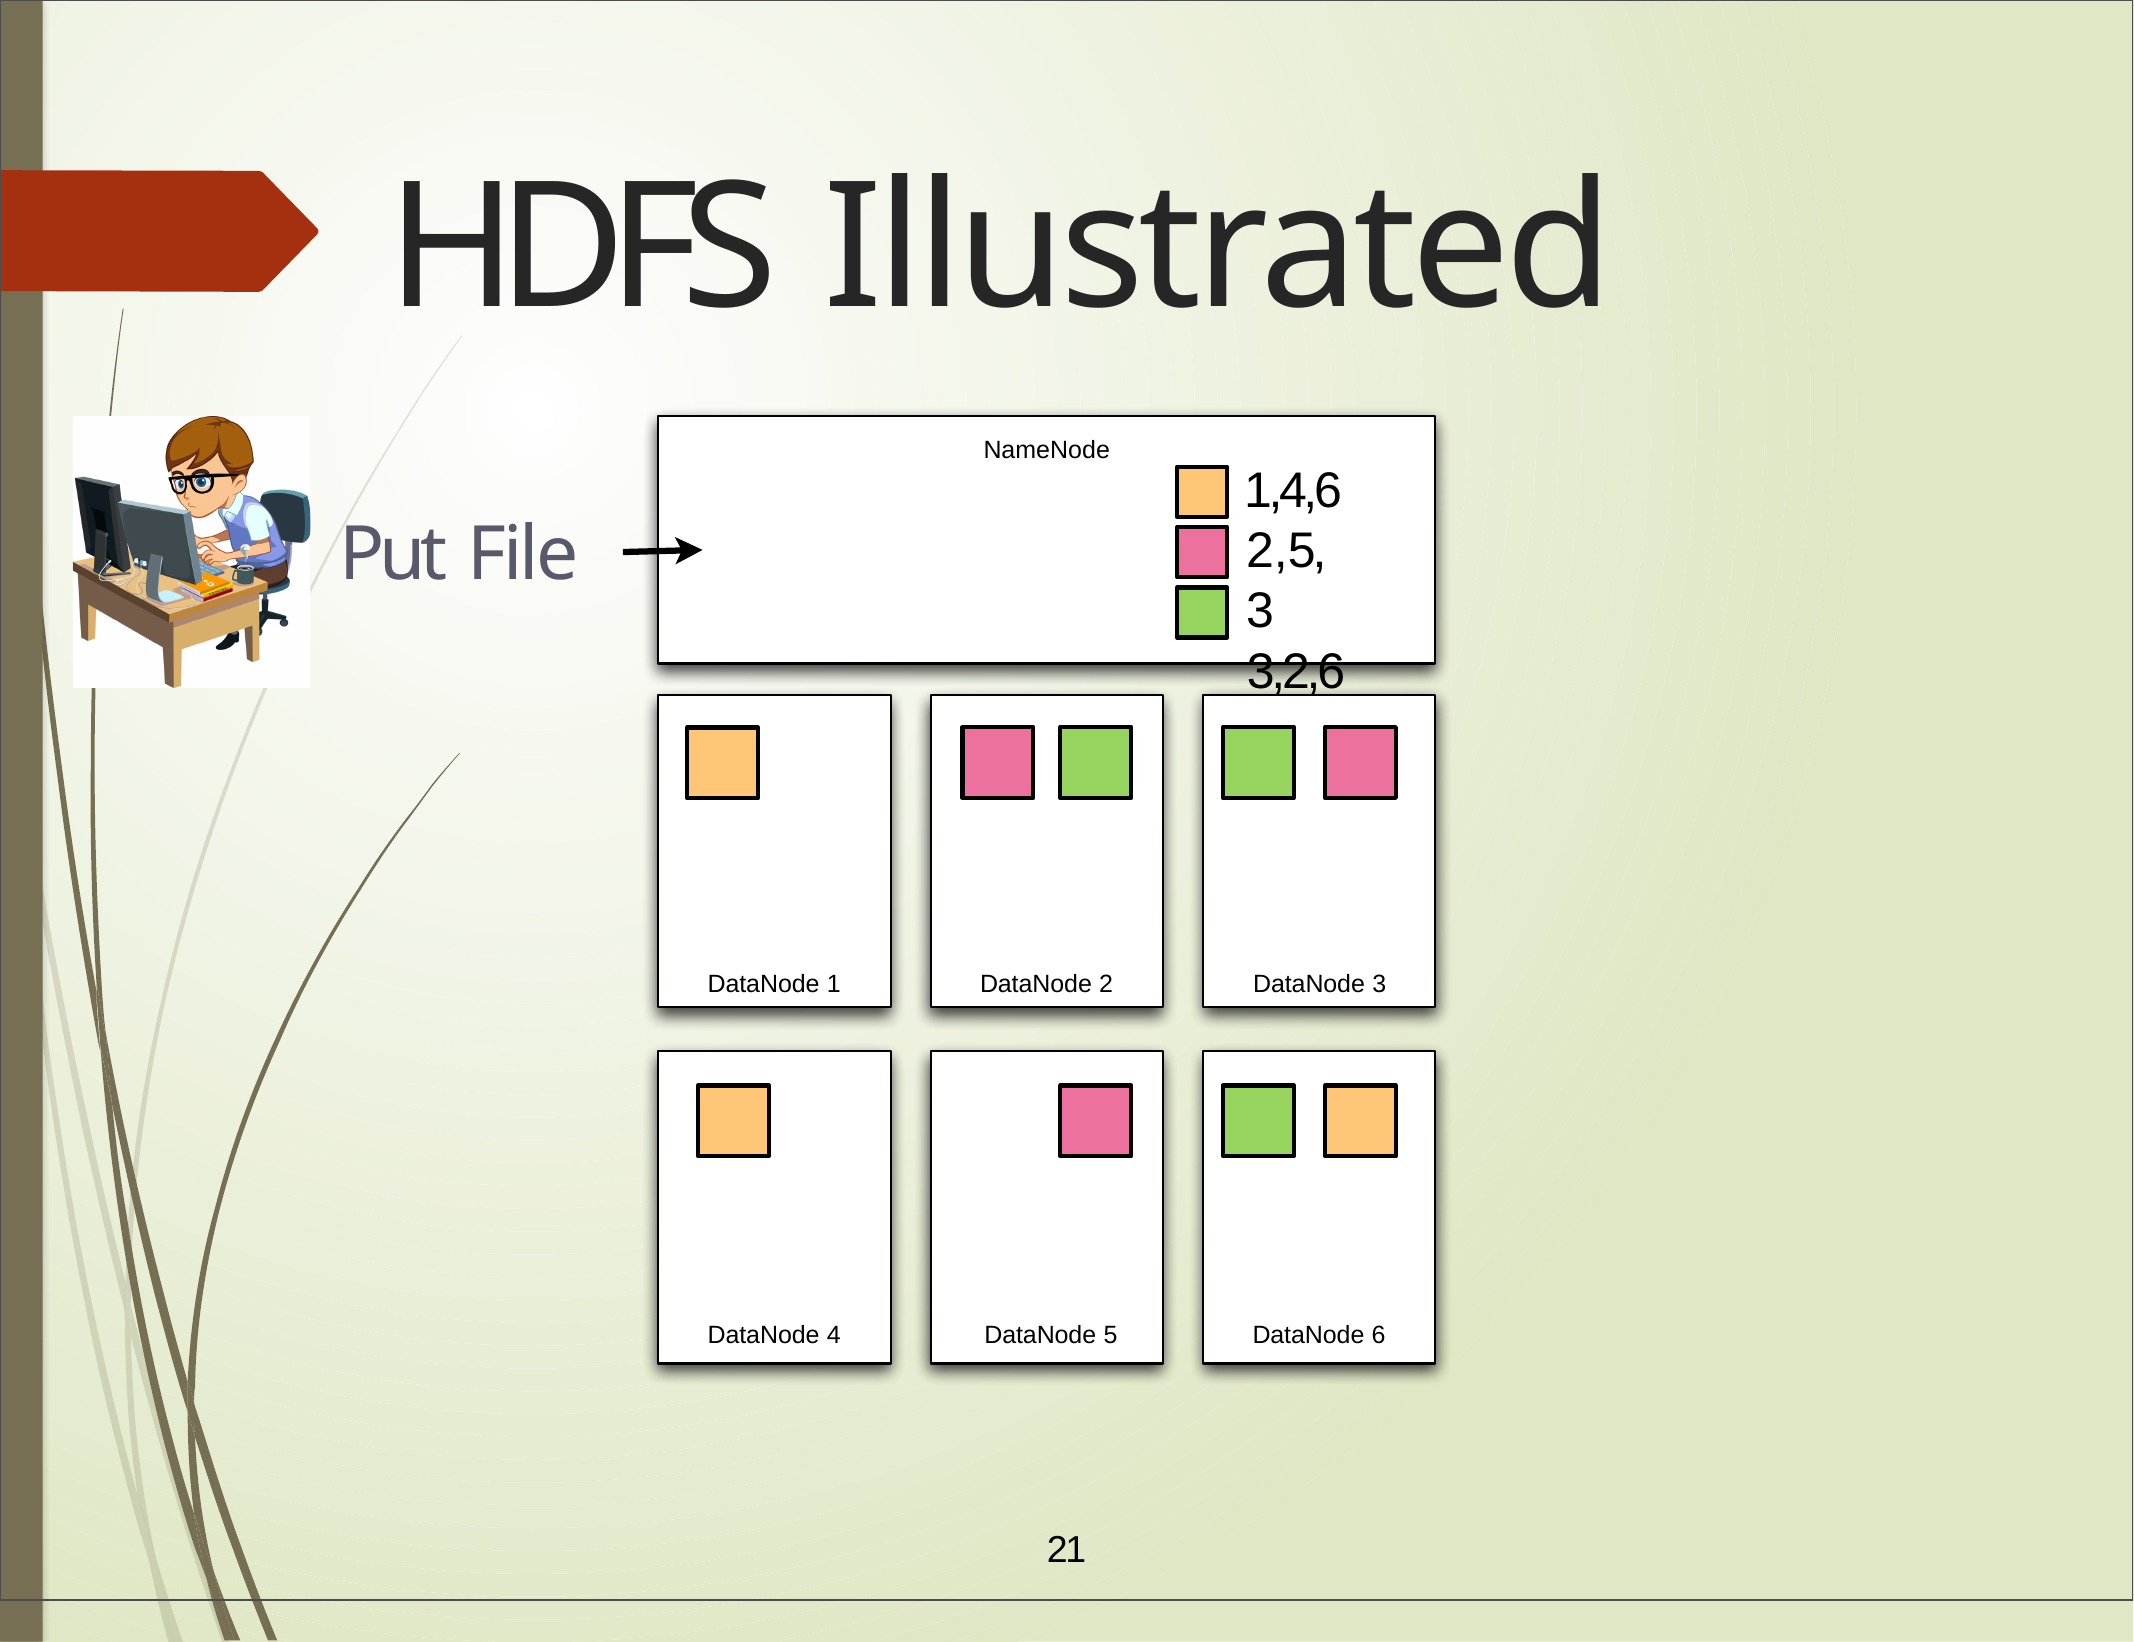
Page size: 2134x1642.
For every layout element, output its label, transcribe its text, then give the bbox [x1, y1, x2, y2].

text_box 21 [1044, 1525, 1087, 1570]
text_box [0, 0, 2134, 1600]
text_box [635, 400, 1459, 1394]
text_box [619, 464, 1399, 1159]
